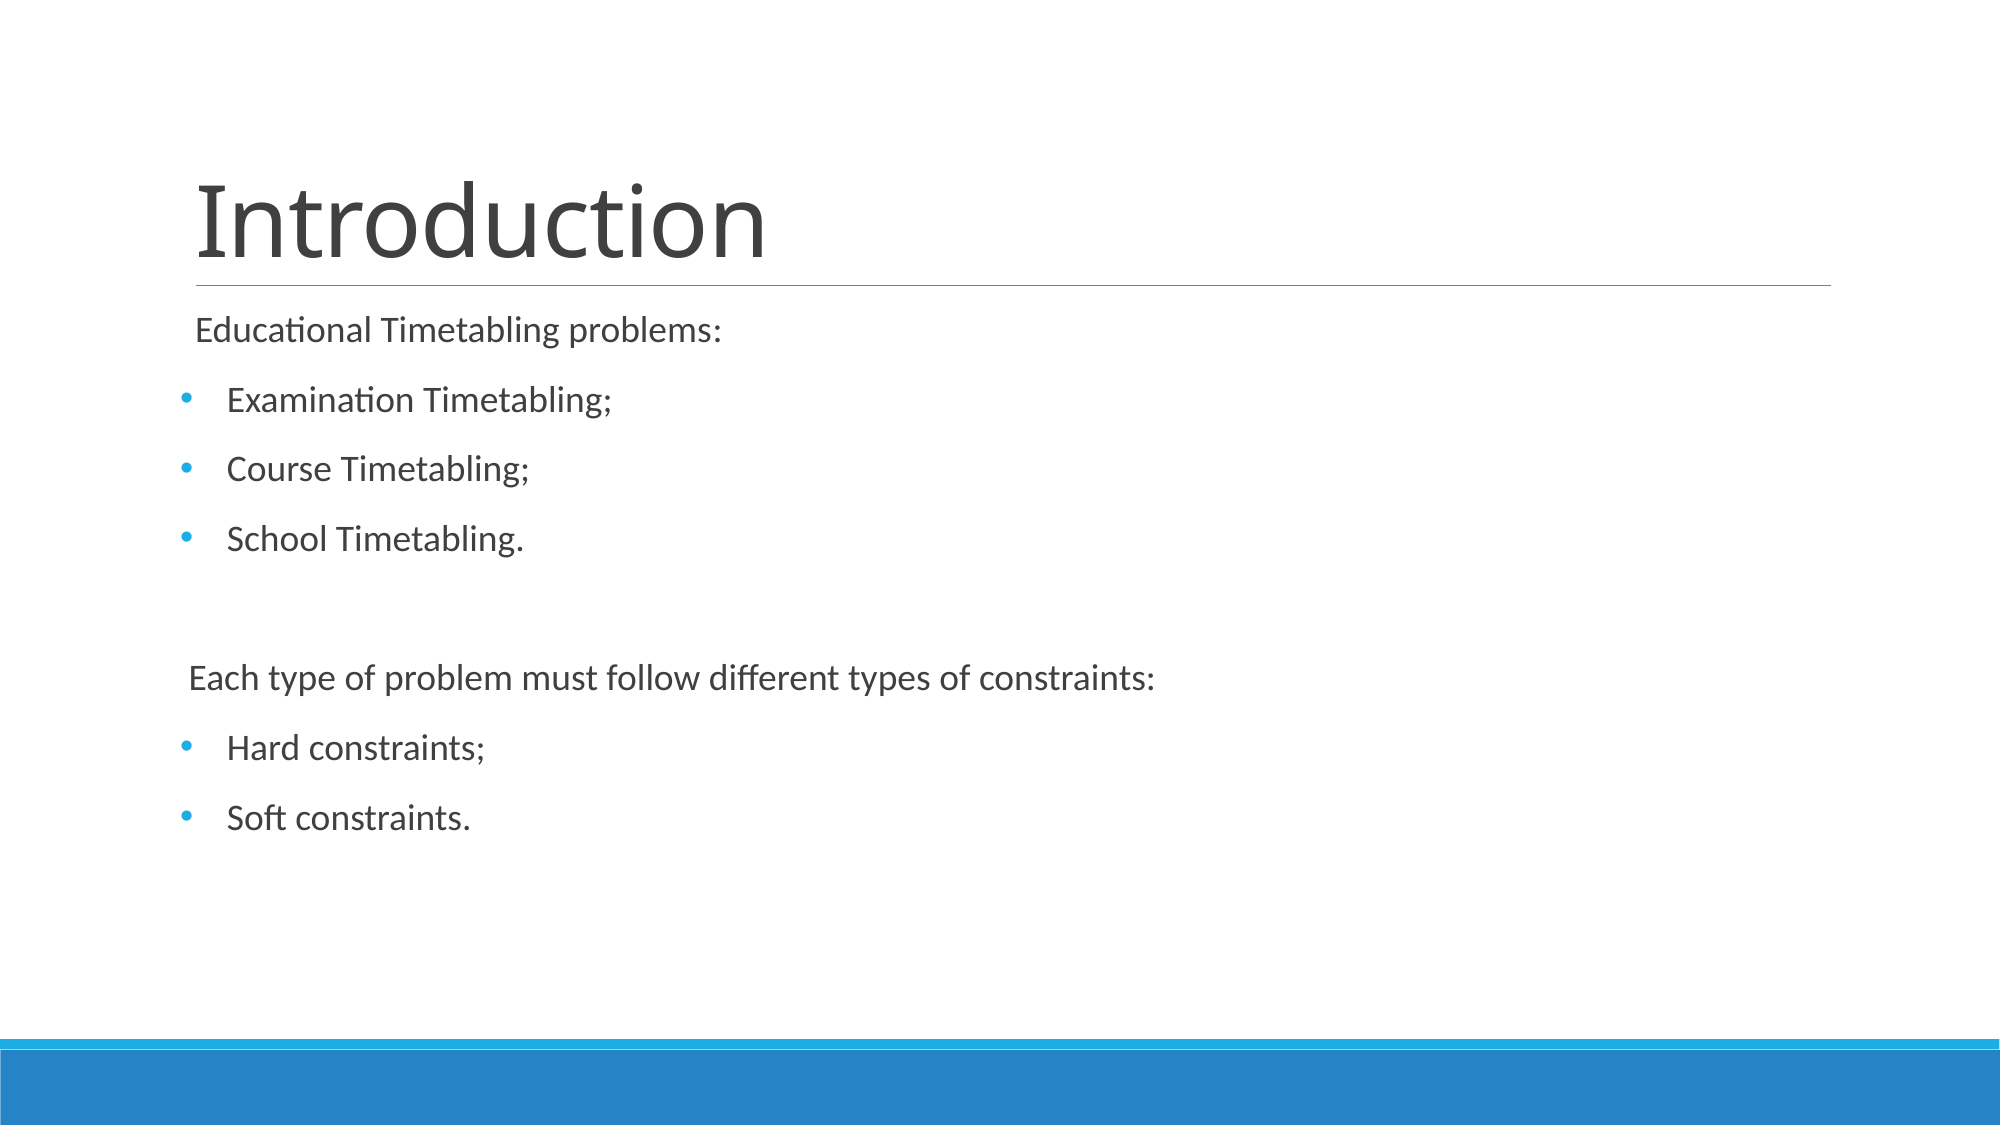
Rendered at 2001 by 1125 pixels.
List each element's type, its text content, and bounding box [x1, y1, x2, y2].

title Introduction [180, 47, 1830, 285]
list Educational Timetabling problems: Examination Timetabling; Course Timetabling; School Timetabling. Each type of problem must follow different types of constraints: Hard constraints; Soft constraints. [180, 302, 1830, 963]
